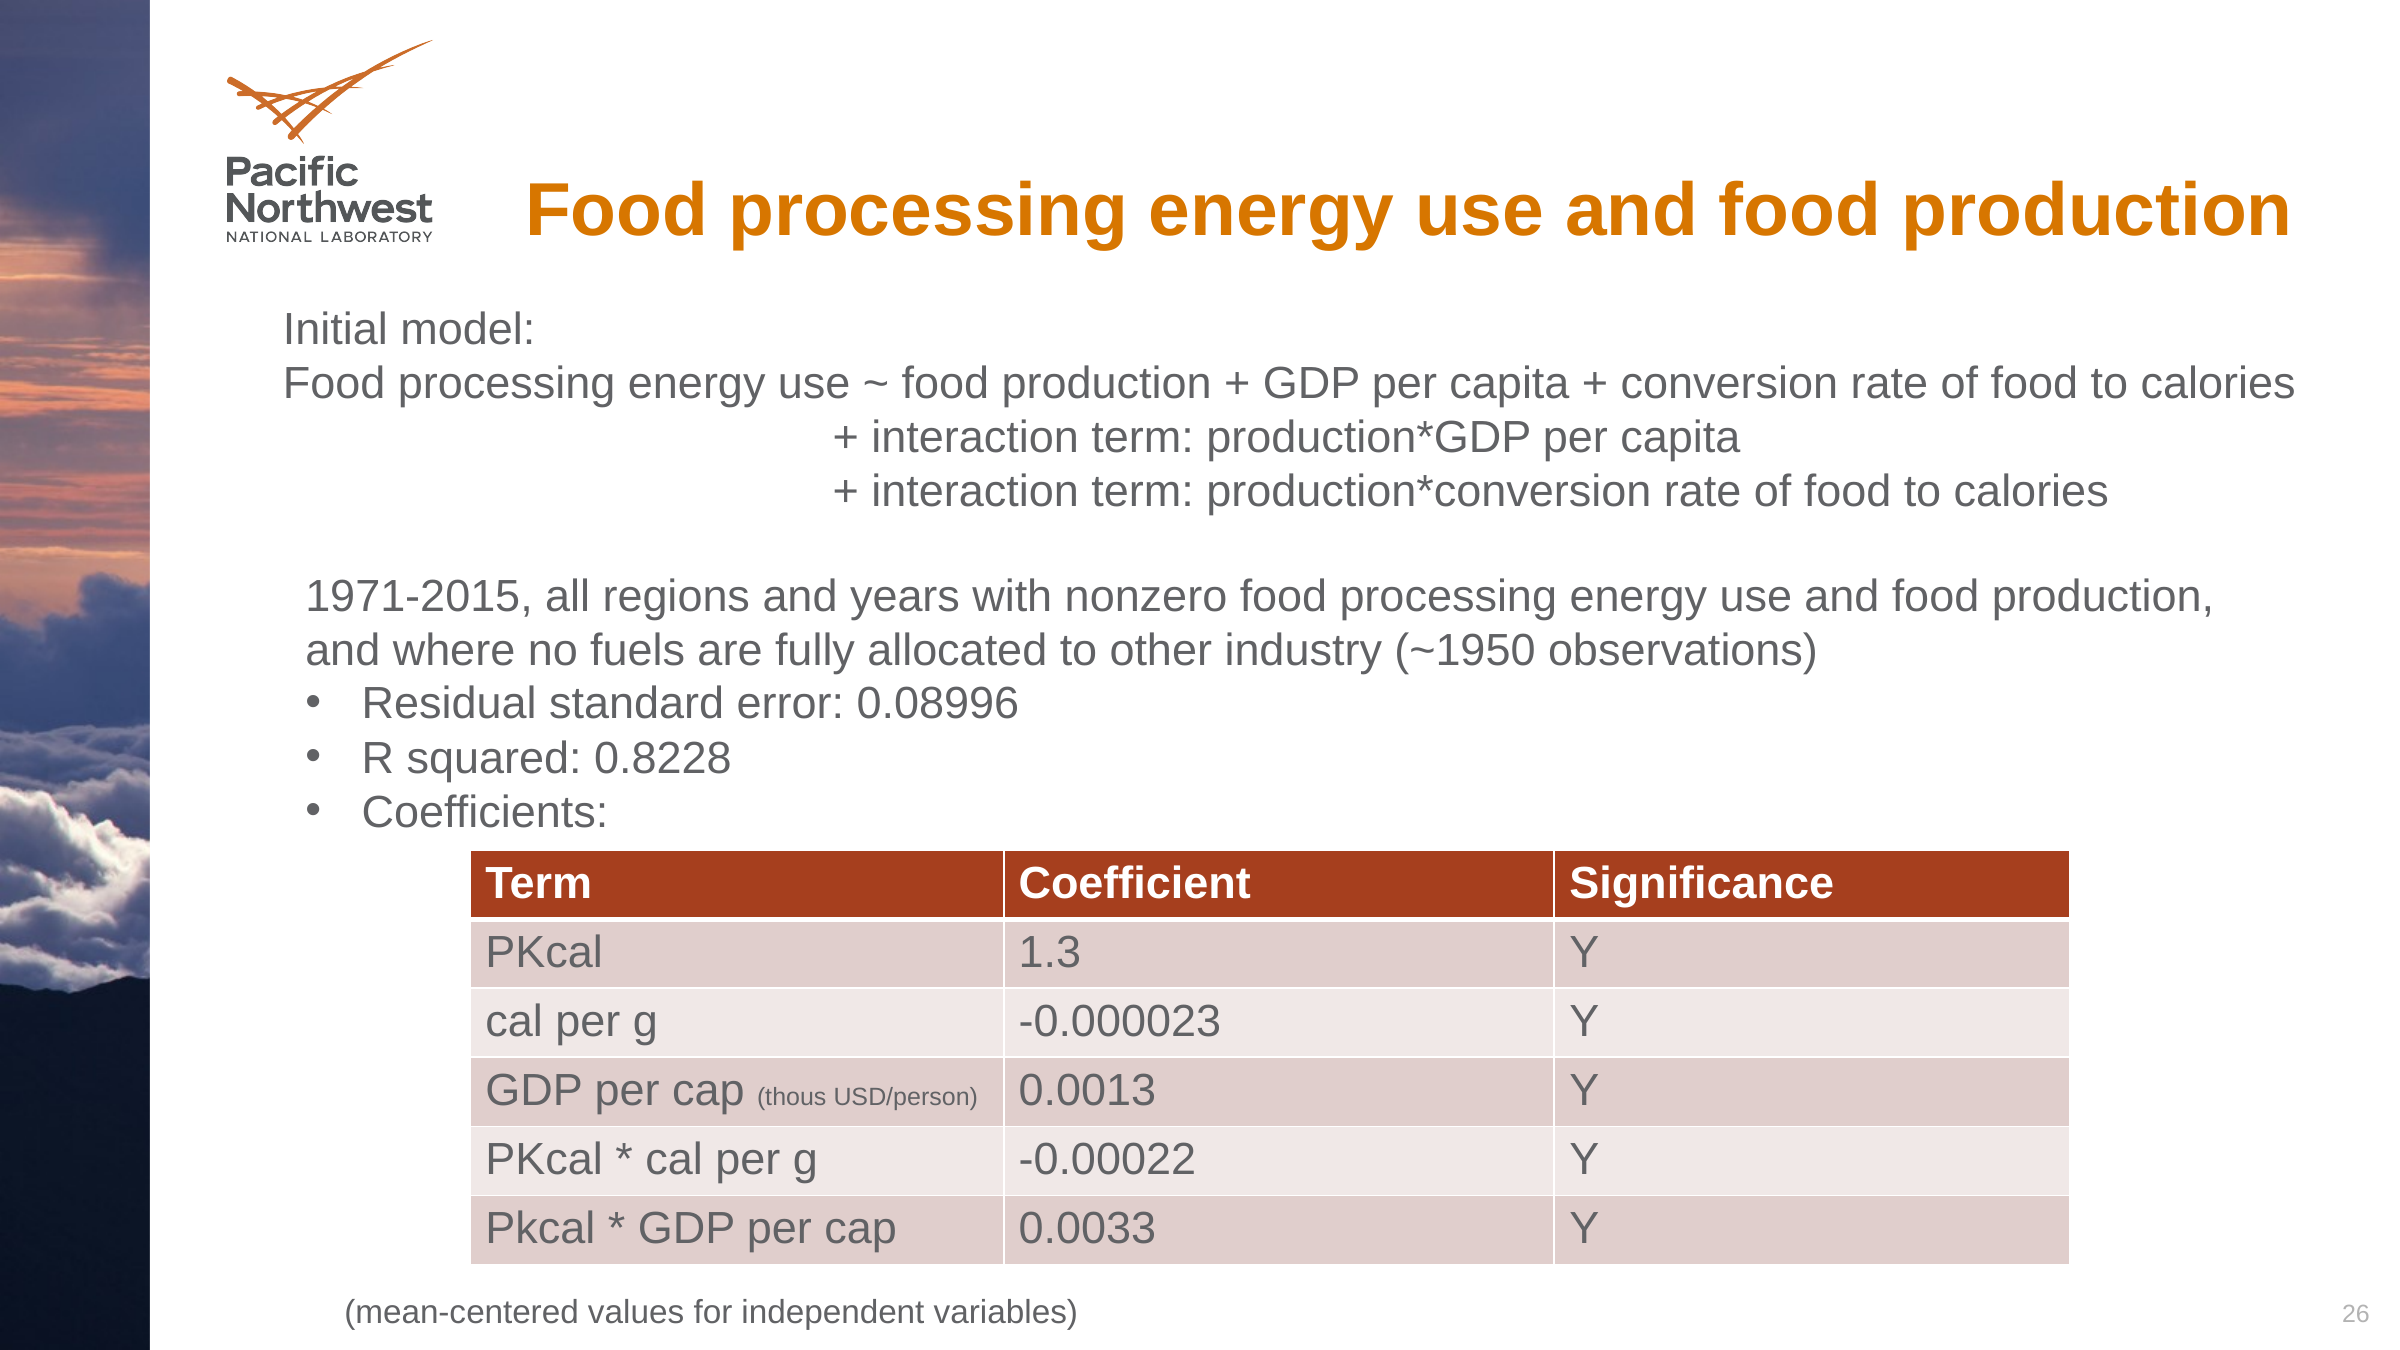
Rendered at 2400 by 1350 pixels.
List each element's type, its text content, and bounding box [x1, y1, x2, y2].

table_cell Y [1555, 1196, 2069, 1264]
table_cell Y [1555, 1127, 2069, 1195]
table_cell 1.3 [1005, 922, 1553, 987]
table_cell 0.0013 [1005, 1058, 1553, 1126]
table_cell GDP per cap (thous USD/person) [471, 1058, 1003, 1126]
table_cell -0.000023 [1005, 989, 1553, 1056]
table_header Term [471, 851, 1003, 917]
text_box (mean-centered values for independent variables) [329, 1282, 1169, 1338]
table_cell cal per g [471, 989, 1003, 1056]
text_box 1971-2015, all regions and years with nonzero food processing energy use and food production, and where no fuels are fully allocated to other industry (~1950 observations) Residual standard error: 0.08996 R squared: 0.8228 Coefficients: [290, 558, 2250, 952]
table_cell Pkcal * GDP per cap [471, 1196, 1003, 1264]
table_header Coefficient [1005, 851, 1553, 917]
table_cell -0.00022 [1005, 1127, 1553, 1195]
slide_number 26 [2295, 1275, 2370, 1350]
table_cell Y [1555, 989, 2069, 1056]
title Food processing energy use and food production [525, 44, 2325, 260]
table_header Significance [1555, 851, 2069, 917]
table_cell Y [1555, 922, 2069, 987]
table_cell Y [1555, 1058, 2069, 1126]
table_cell 0.0033 [1005, 1196, 1553, 1264]
text_box Initial model: Food processing energy use ~ food production + GDP per capita + conversion rate of food to calories + interaction term: production*GDP per capita + interaction term: production*conversion rate of food to calories [268, 292, 2325, 524]
picture [225, 38, 435, 244]
table_cell PKcal * cal per g [471, 1127, 1003, 1195]
picture [0, 0, 149, 1350]
table_cell PKcal [471, 922, 1003, 987]
